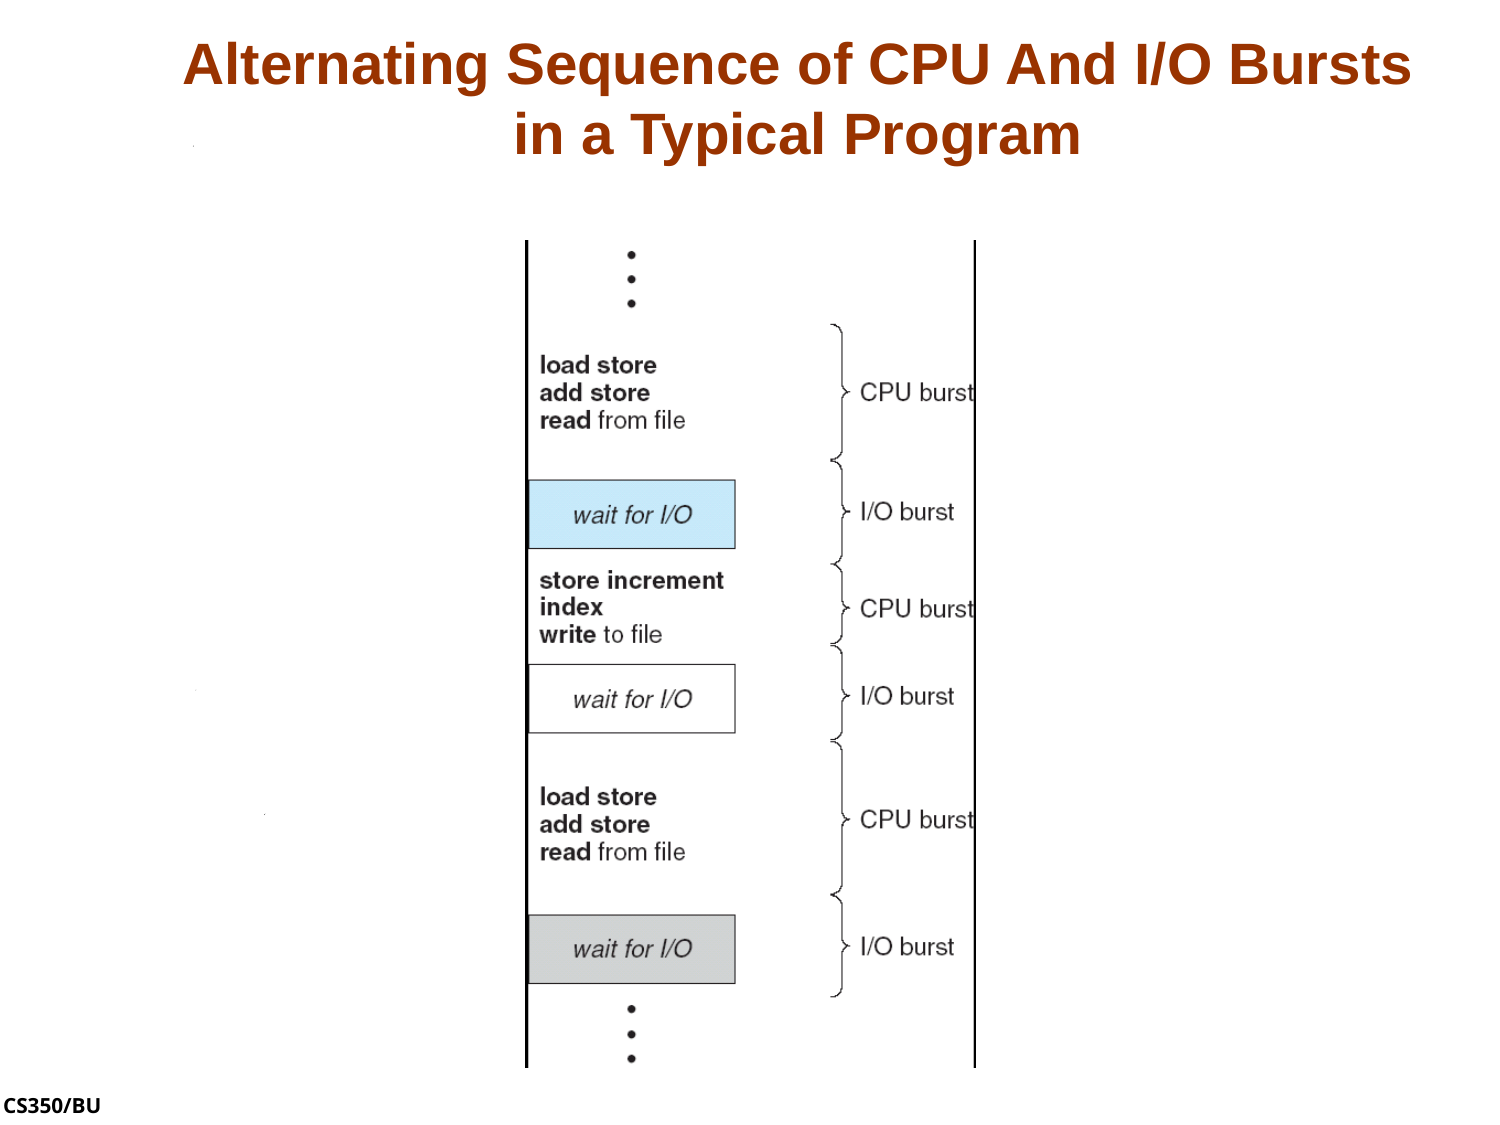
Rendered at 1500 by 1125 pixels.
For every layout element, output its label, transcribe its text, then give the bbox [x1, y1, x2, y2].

title Alternating Sequence of CPU And I/O Bursts in a Typical Program [147, 18, 1449, 175]
picture [524, 240, 976, 1068]
